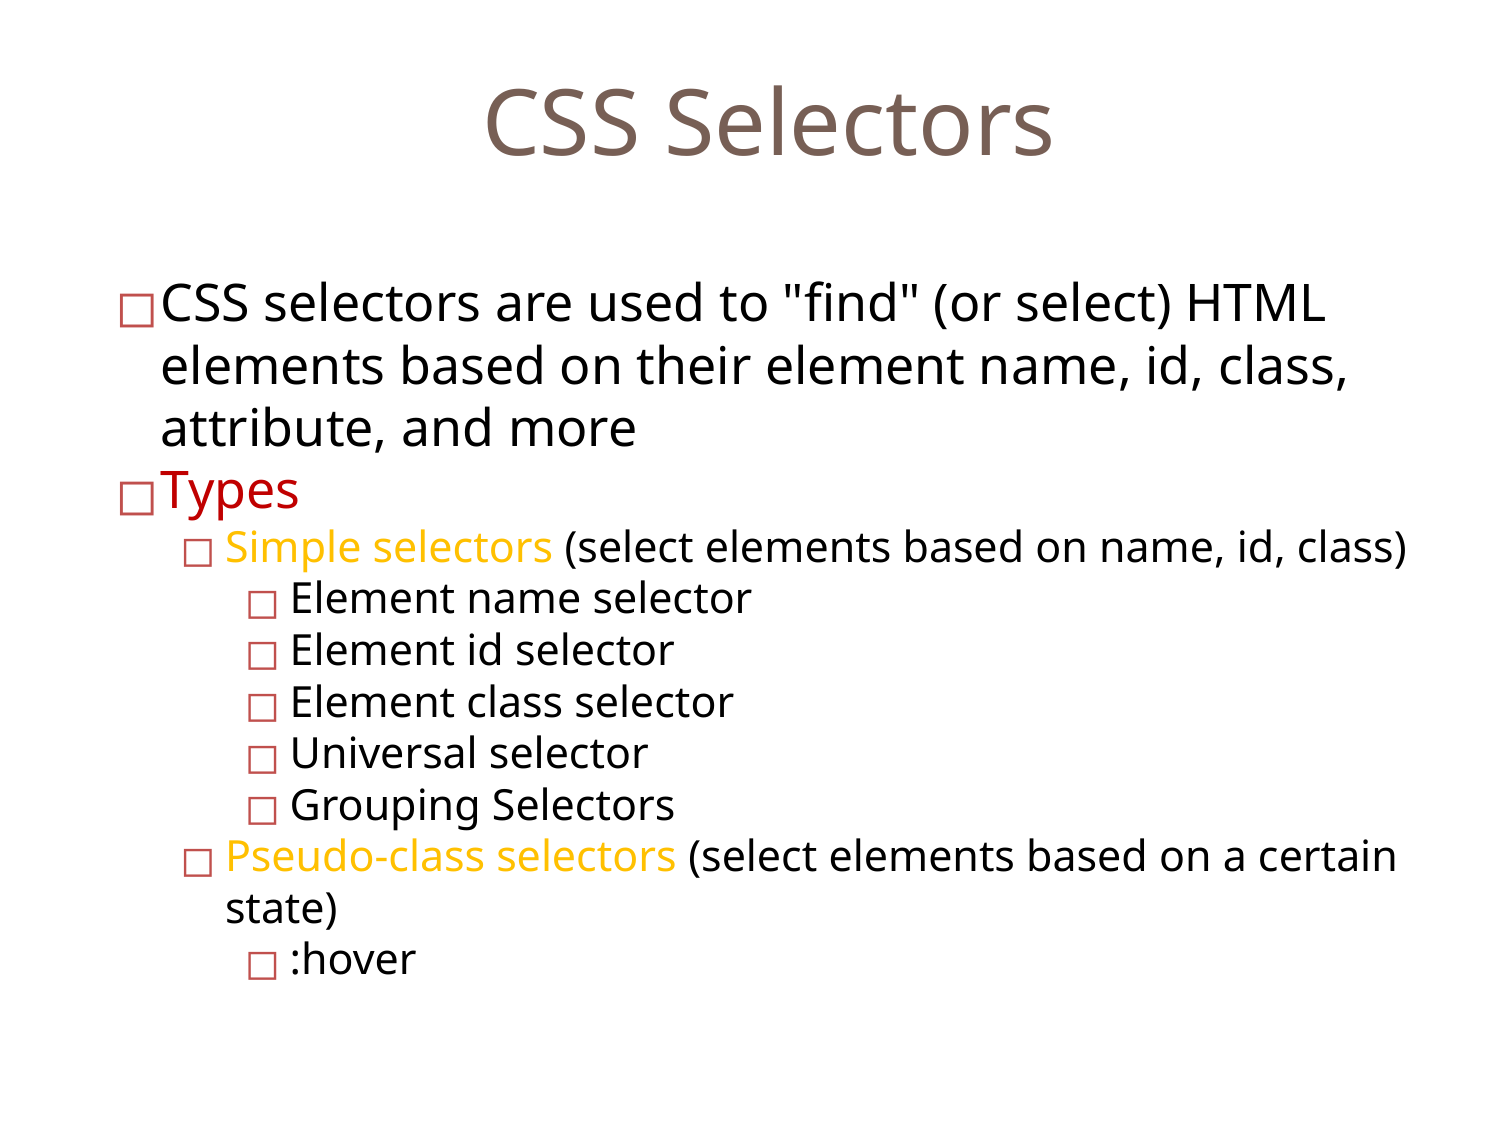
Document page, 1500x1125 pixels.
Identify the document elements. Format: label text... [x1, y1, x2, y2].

list CSS selectors are used to "find" (or select) HTML elements based on their element name, id, class, attribute, and more Types Simple selectors (select elements based on name, id, class) Element name selector Element id selector Element class selector Universal selector Grouping Selectors Pseudo-class selectors (select elements based on a certain state) :hover [100, 262, 1438, 1048]
title CSS Selectors [100, 37, 1438, 200]
